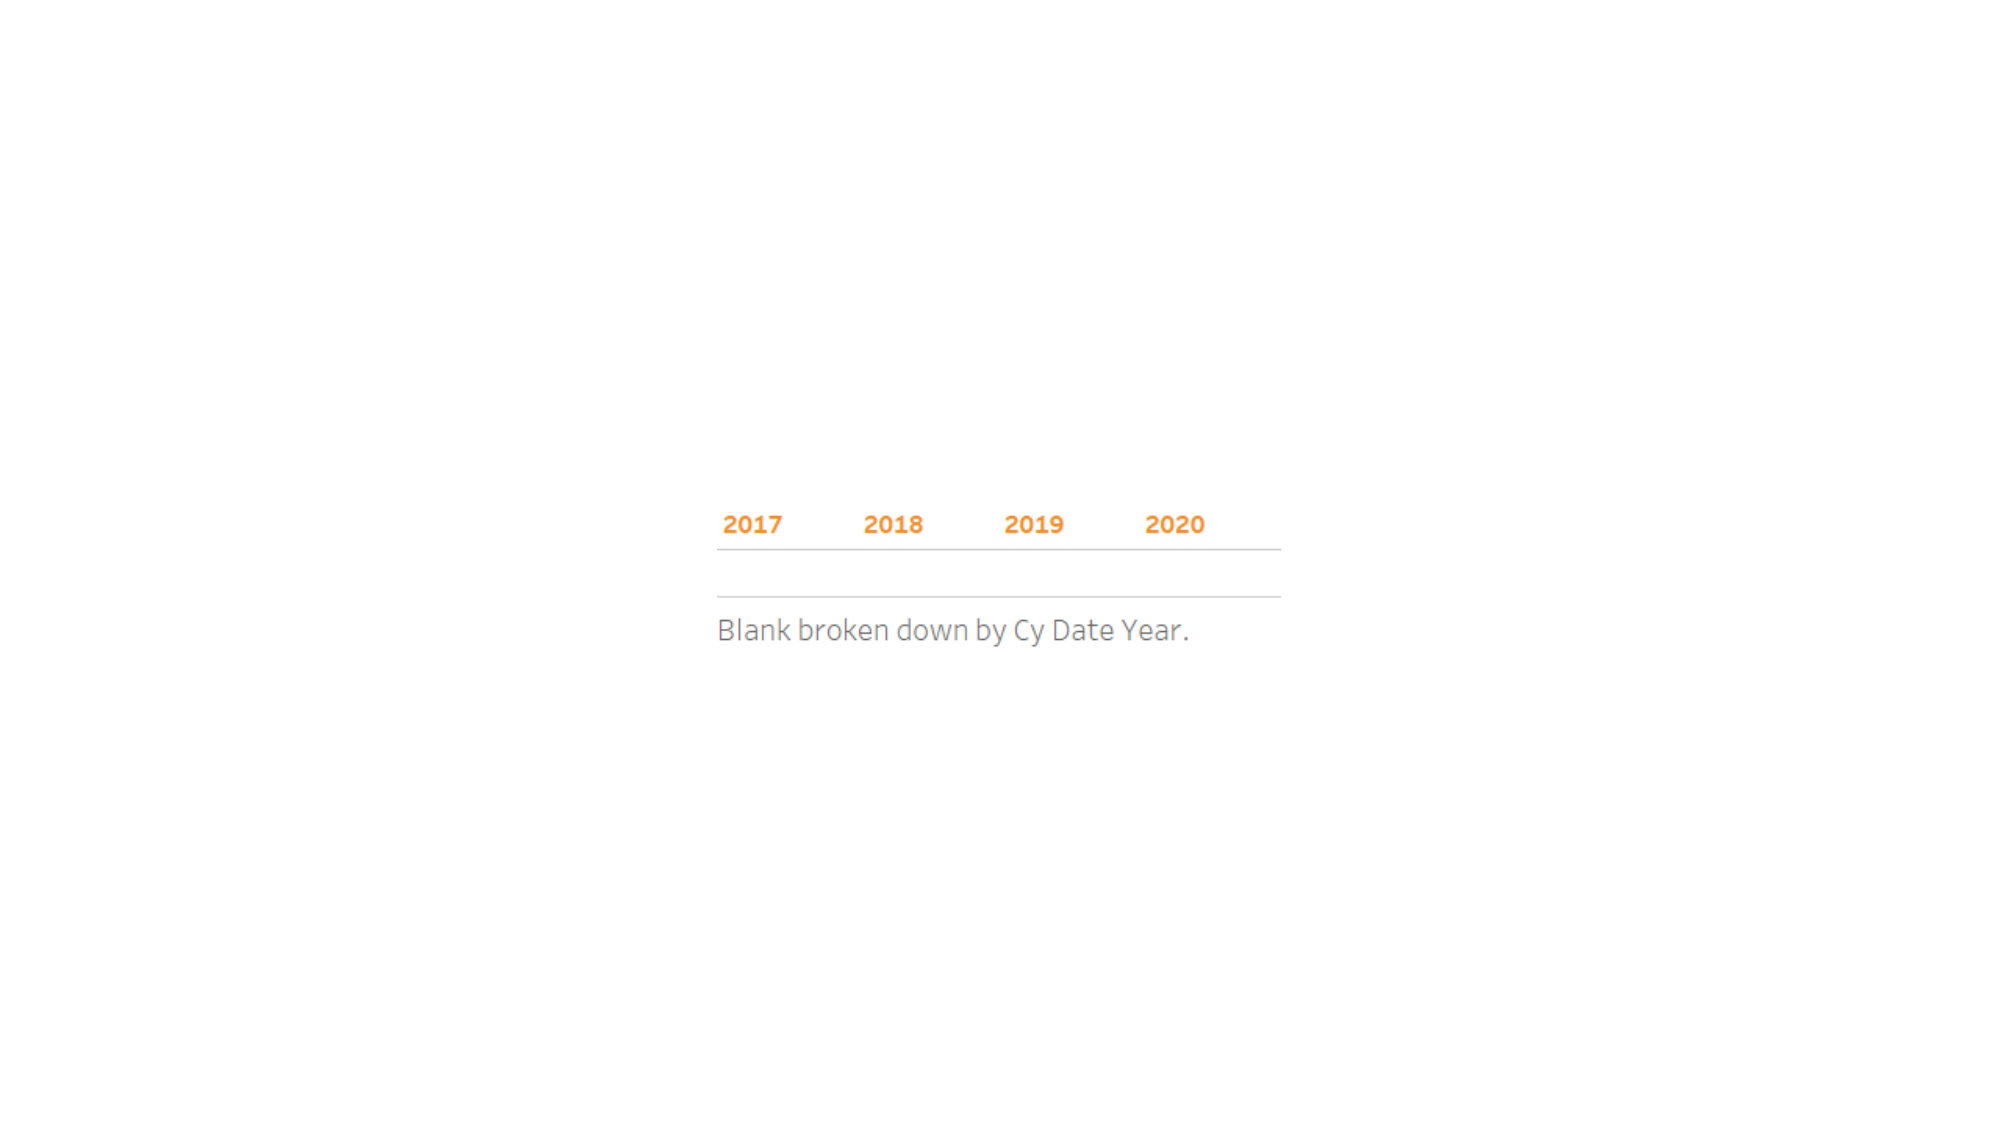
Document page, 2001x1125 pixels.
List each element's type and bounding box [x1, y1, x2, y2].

picture [717, 475, 1283, 650]
